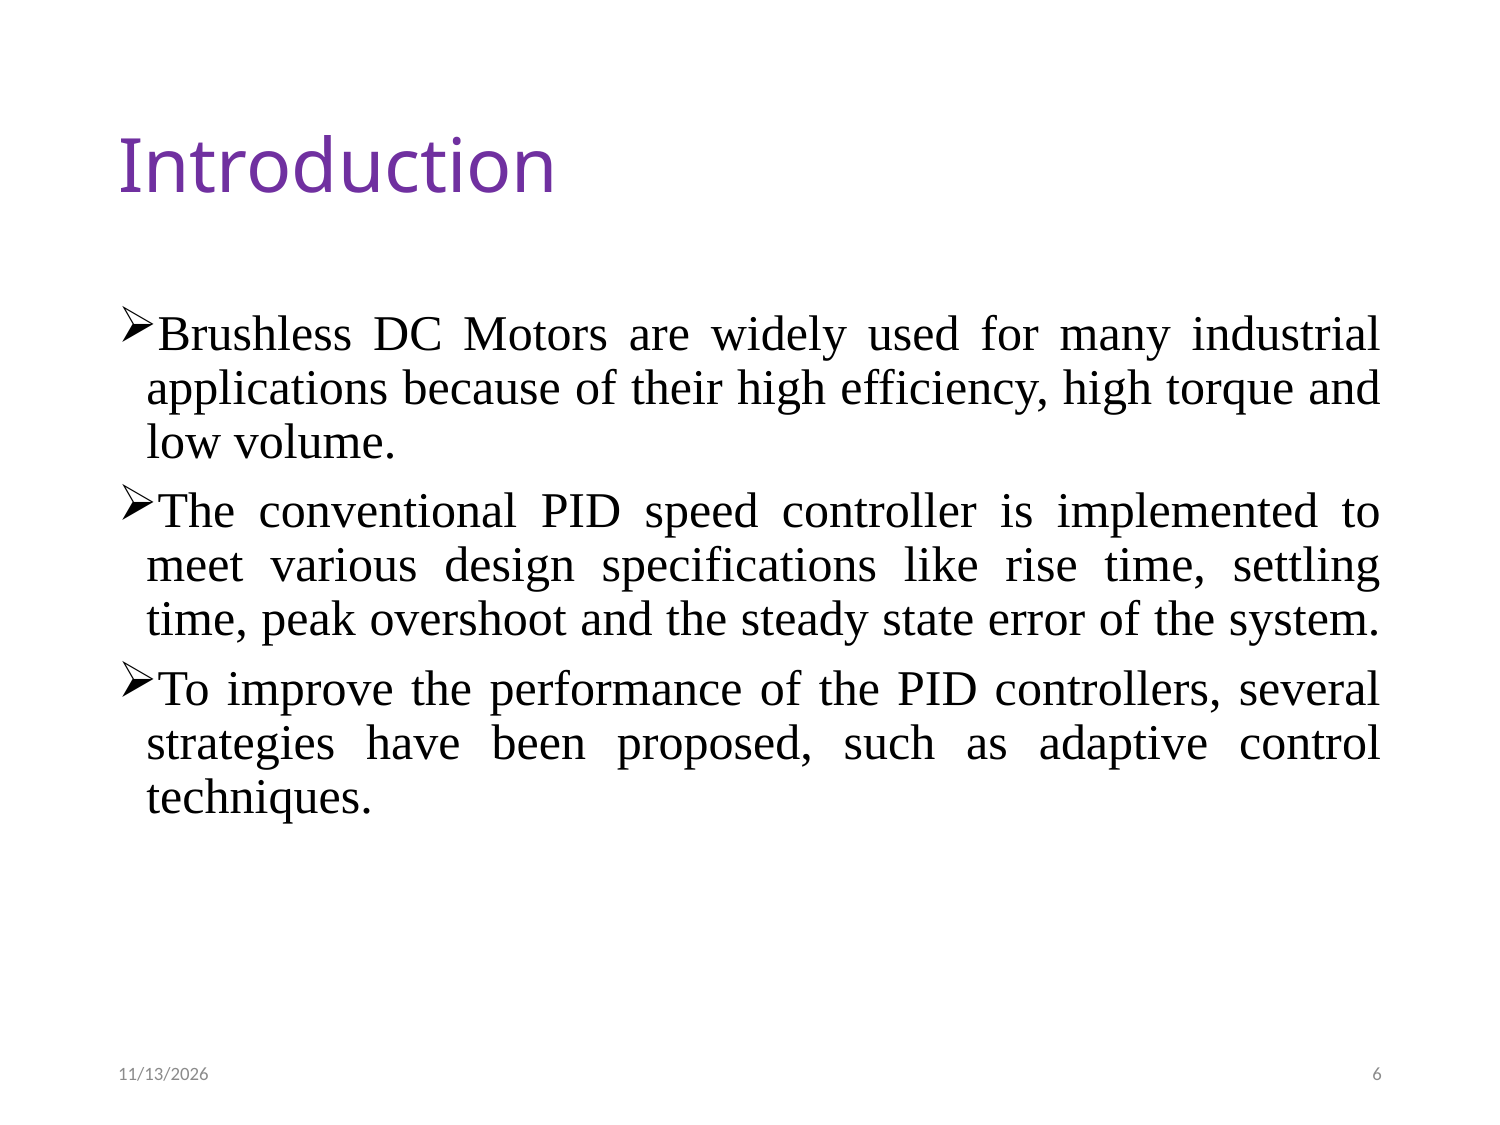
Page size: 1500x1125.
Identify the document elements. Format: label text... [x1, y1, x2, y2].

title Introduction [103, 59, 1397, 278]
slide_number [103, 1042, 441, 1103]
list Brushless DC Motors are widely used for many industrial applications because of their high efficiency, high torque and low volume. The conventional PID speed controller is implemented to meet various design specifications like rise time, settling time, peak overshoot and the steady state error of the system. To improve the performance of the PID controllers, several strategies have been proposed, such as adaptive control techniques. [103, 299, 1397, 1014]
slide_number 6 [1059, 1042, 1397, 1103]
